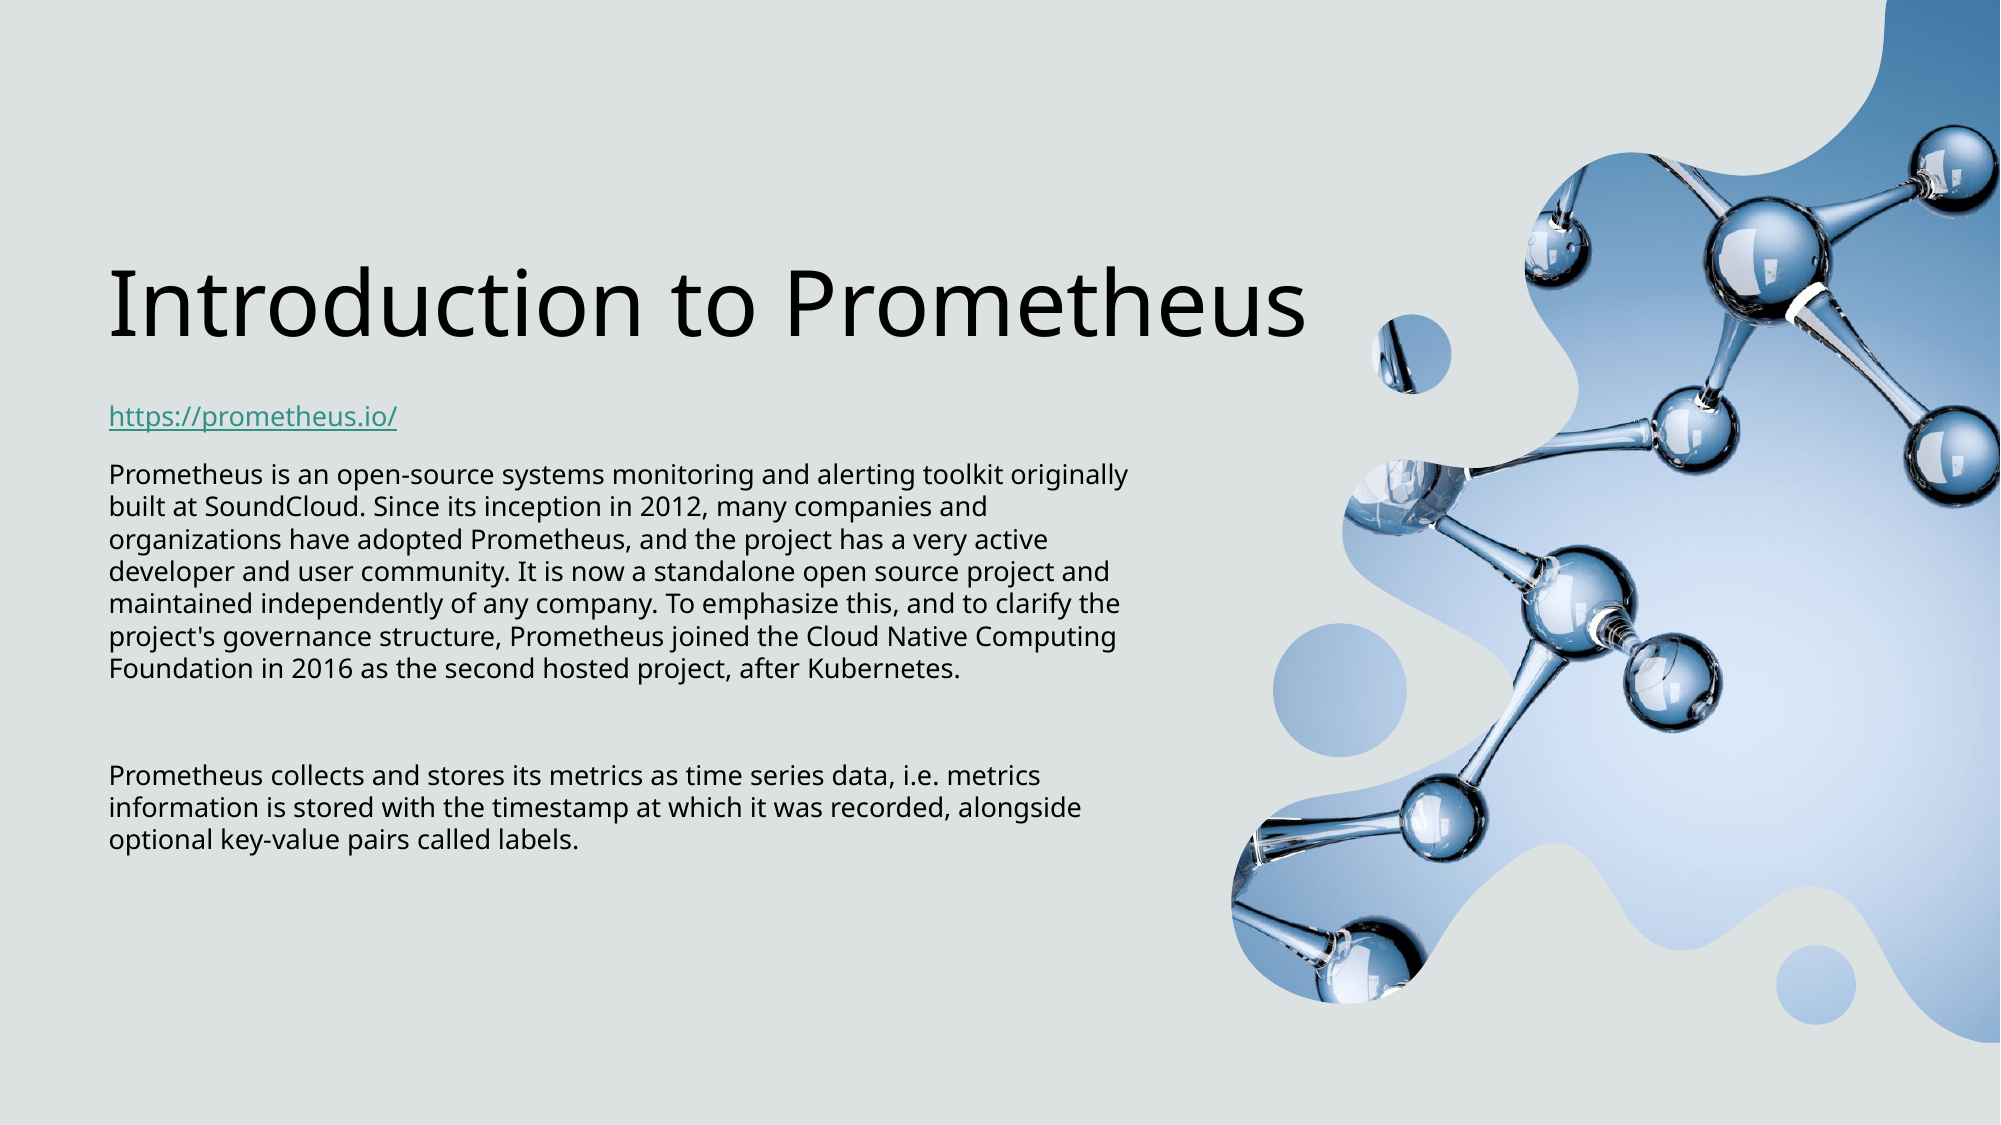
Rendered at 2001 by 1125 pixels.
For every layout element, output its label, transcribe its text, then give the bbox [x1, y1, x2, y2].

picture [1231, 0, 2000, 1043]
text_box [0, 0, 2000, 1125]
title Introduction to Prometheus [93, 90, 1231, 362]
list https://prometheus.io/ Prometheus is an open-source systems monitoring and alerting toolkit originally built at SoundCloud. Since its inception in 2012, many companies and organizations have adopted Prometheus, and the project has a very active developer and user community. It is now a standalone open source project and maintained independently of any company. To emphasize this, and to clarify the project's governance structure, Prometheus joined the Cloud Native Computing Foundation in 2016 as the second hosted project, after Kubernetes. Prometheus collects and stores its metrics as time series data, i.e. metrics information is stored with the timestamp at which it was recorded, alongside optional key-value pairs called labels. [93, 392, 1157, 914]
